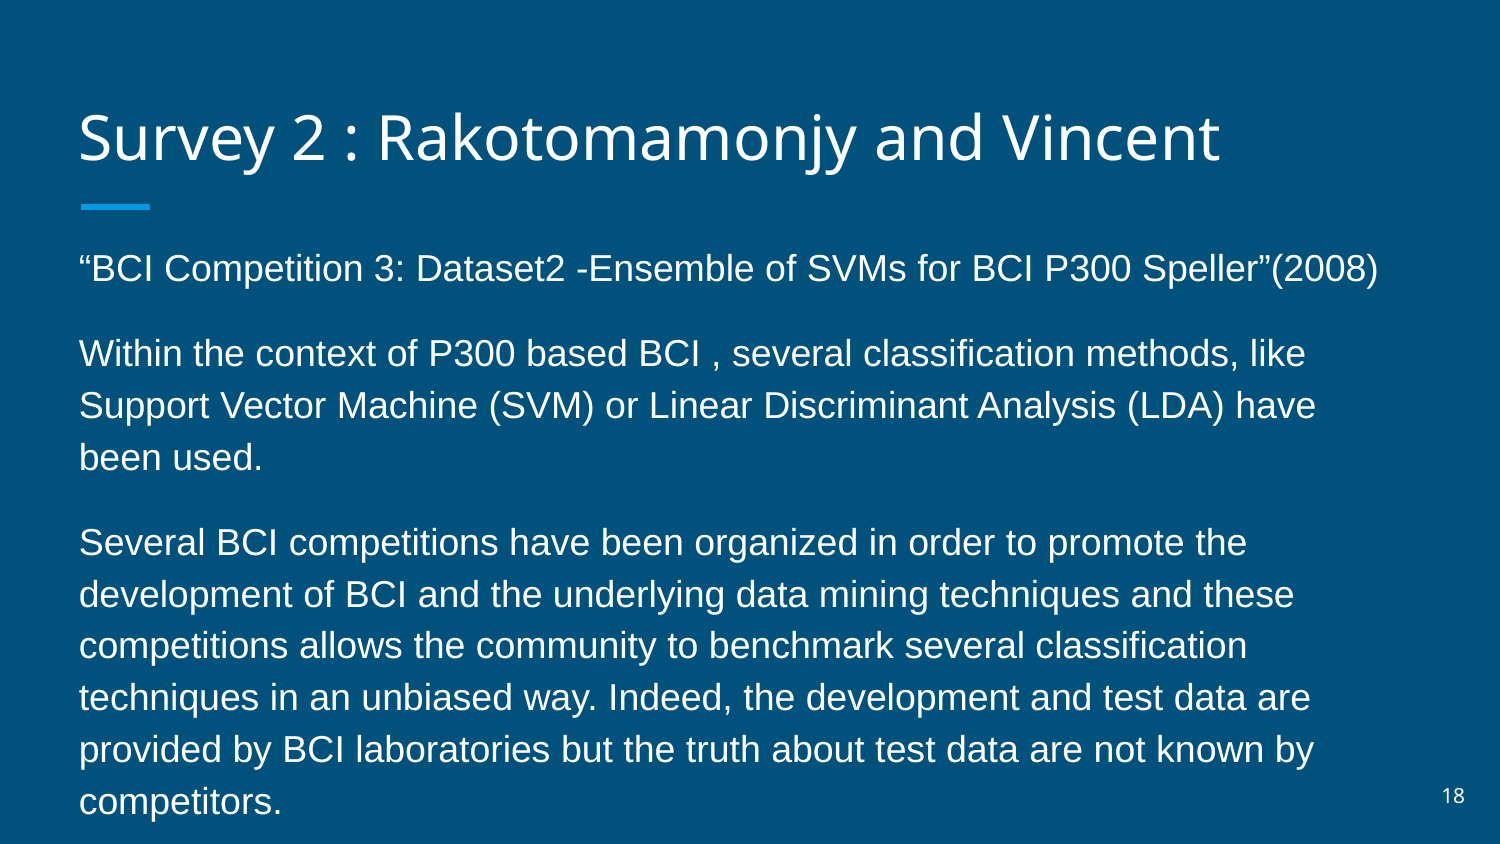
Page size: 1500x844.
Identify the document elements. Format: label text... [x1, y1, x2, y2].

picture [158, 803, 168, 814]
picture [222, 803, 239, 814]
picture [152, 803, 156, 821]
list “BCI Competition 3: Dataset2 -Ensemble of SVMs for BCI P300 Speller”(2008) Within the context of P300 based BCI , several classification methods, like Support Vector Machine (SVM) or Linear Discriminant Analysis (LDA) have been used. Several BCI competitions have been organized in order to promote the development of BCI and the underlying data mining techniques and these competitions allows the community to benchmark several classification techniques in an unbiased way. Indeed, the development and test data are provided by BCI laboratories but the truth about test data are not known by competitors. [63, 222, 1397, 803]
picture [256, 803, 270, 814]
picture [81, 803, 95, 814]
picture [194, 803, 201, 814]
picture [172, 803, 189, 814]
picture [100, 803, 116, 814]
picture [213, 803, 219, 814]
title Survey 2 : Rakotomamonjy and Vincent [63, 75, 1437, 188]
slide_number ‹#› [1389, 764, 1480, 830]
